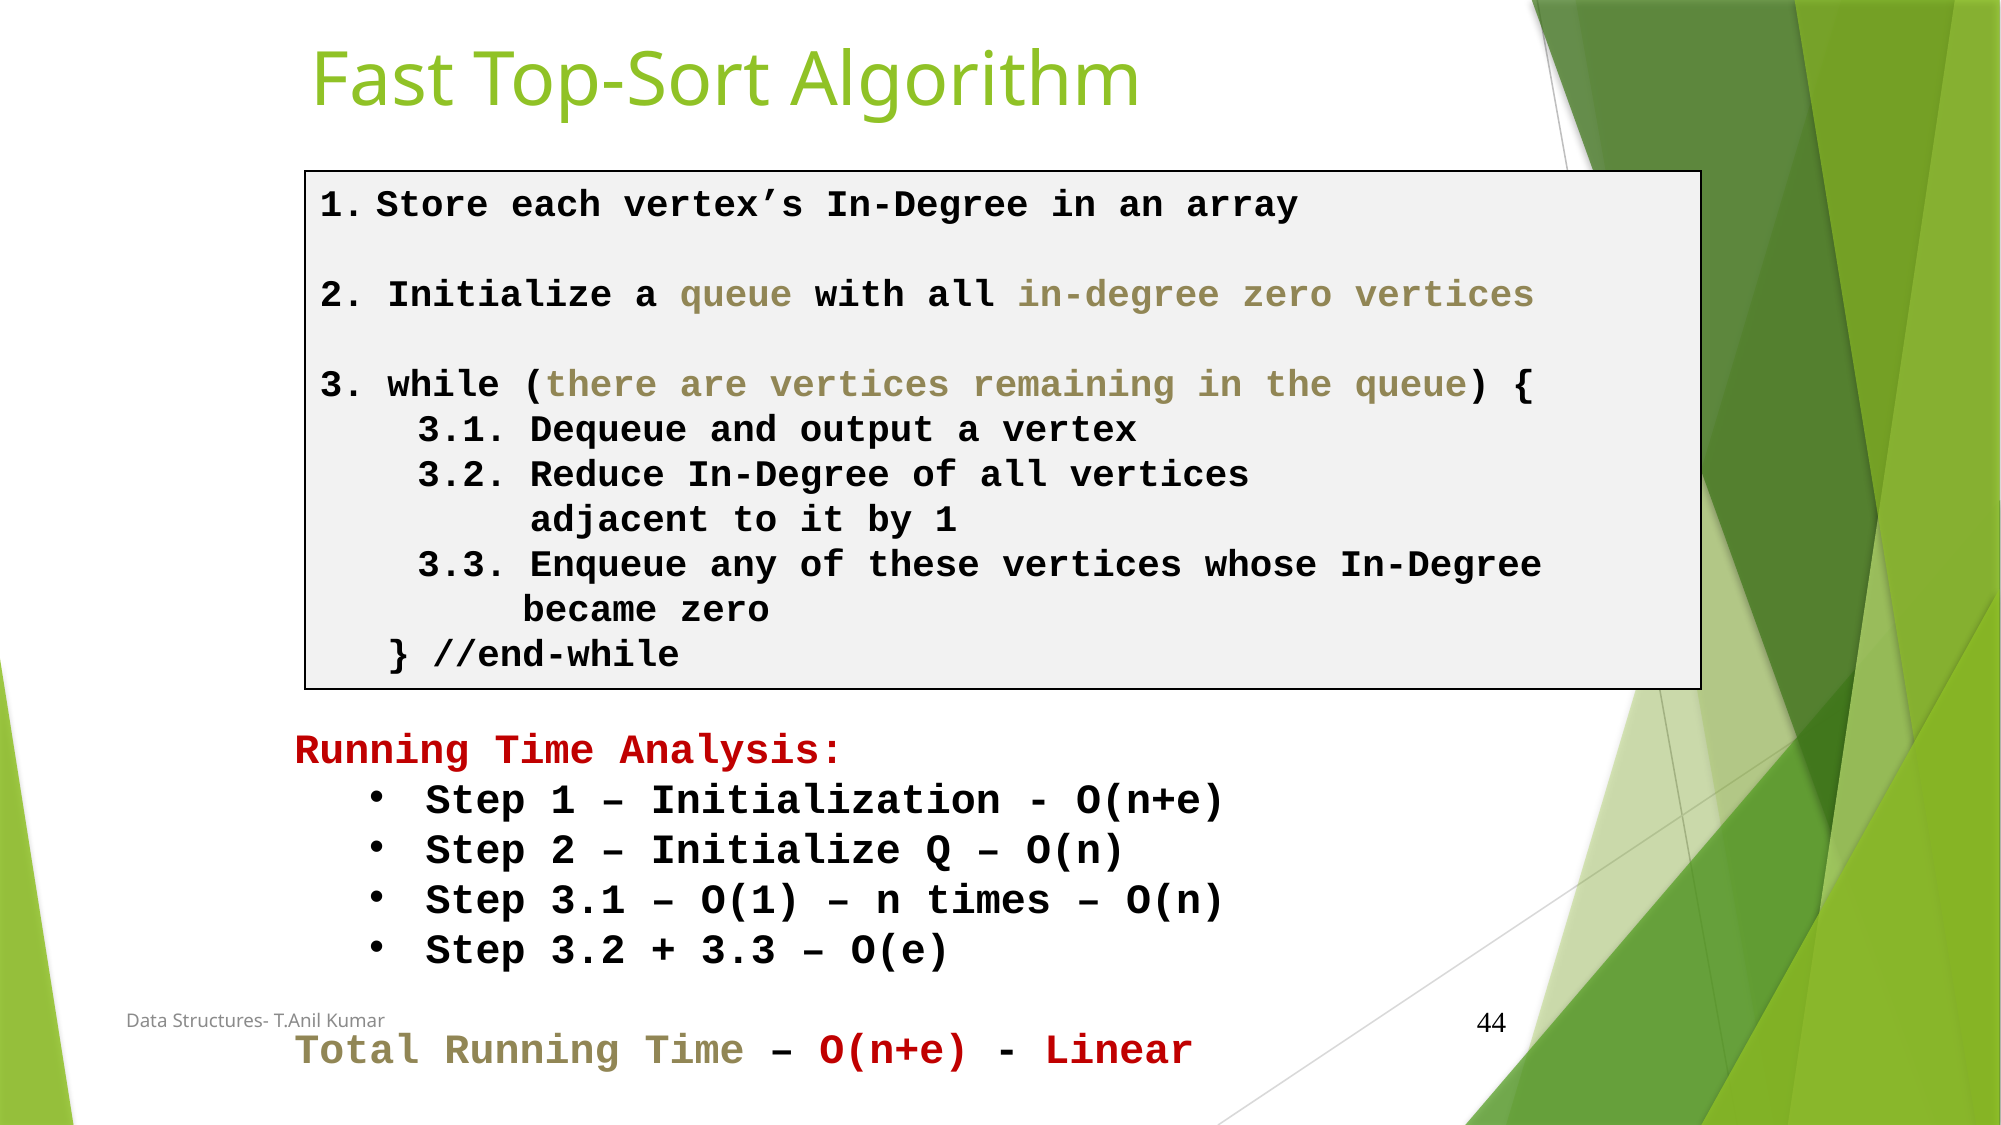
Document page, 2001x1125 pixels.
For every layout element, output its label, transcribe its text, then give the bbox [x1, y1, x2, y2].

title Fast Top-Sort Algorithm [295, 23, 1727, 138]
footer Data Structures- T.Anil Kumar [111, 991, 1145, 1051]
text_box Store each vertex’s In-Degree in an array 2. Initialize a queue with all in-degree zero vertices 3. while (there are vertices remaining in the queue) { 3.1. Dequeue and output a vertex 3.2. Reduce In-Degree of all vertices adjacent to it by 1 3.3. Enqueue any of these vertices whose In-Degree became zero } //end-while [304, 171, 1702, 689]
text_box Running Time Analysis: Step 1 – Initialization - O(n+e) Step 2 – Initialize Q – O(n) Step 3.1 – O(1) – n times – O(n) Step 3.2 + 3.3 – O(e) Total Running Time – O(n+e) - Linear [279, 713, 1676, 1071]
